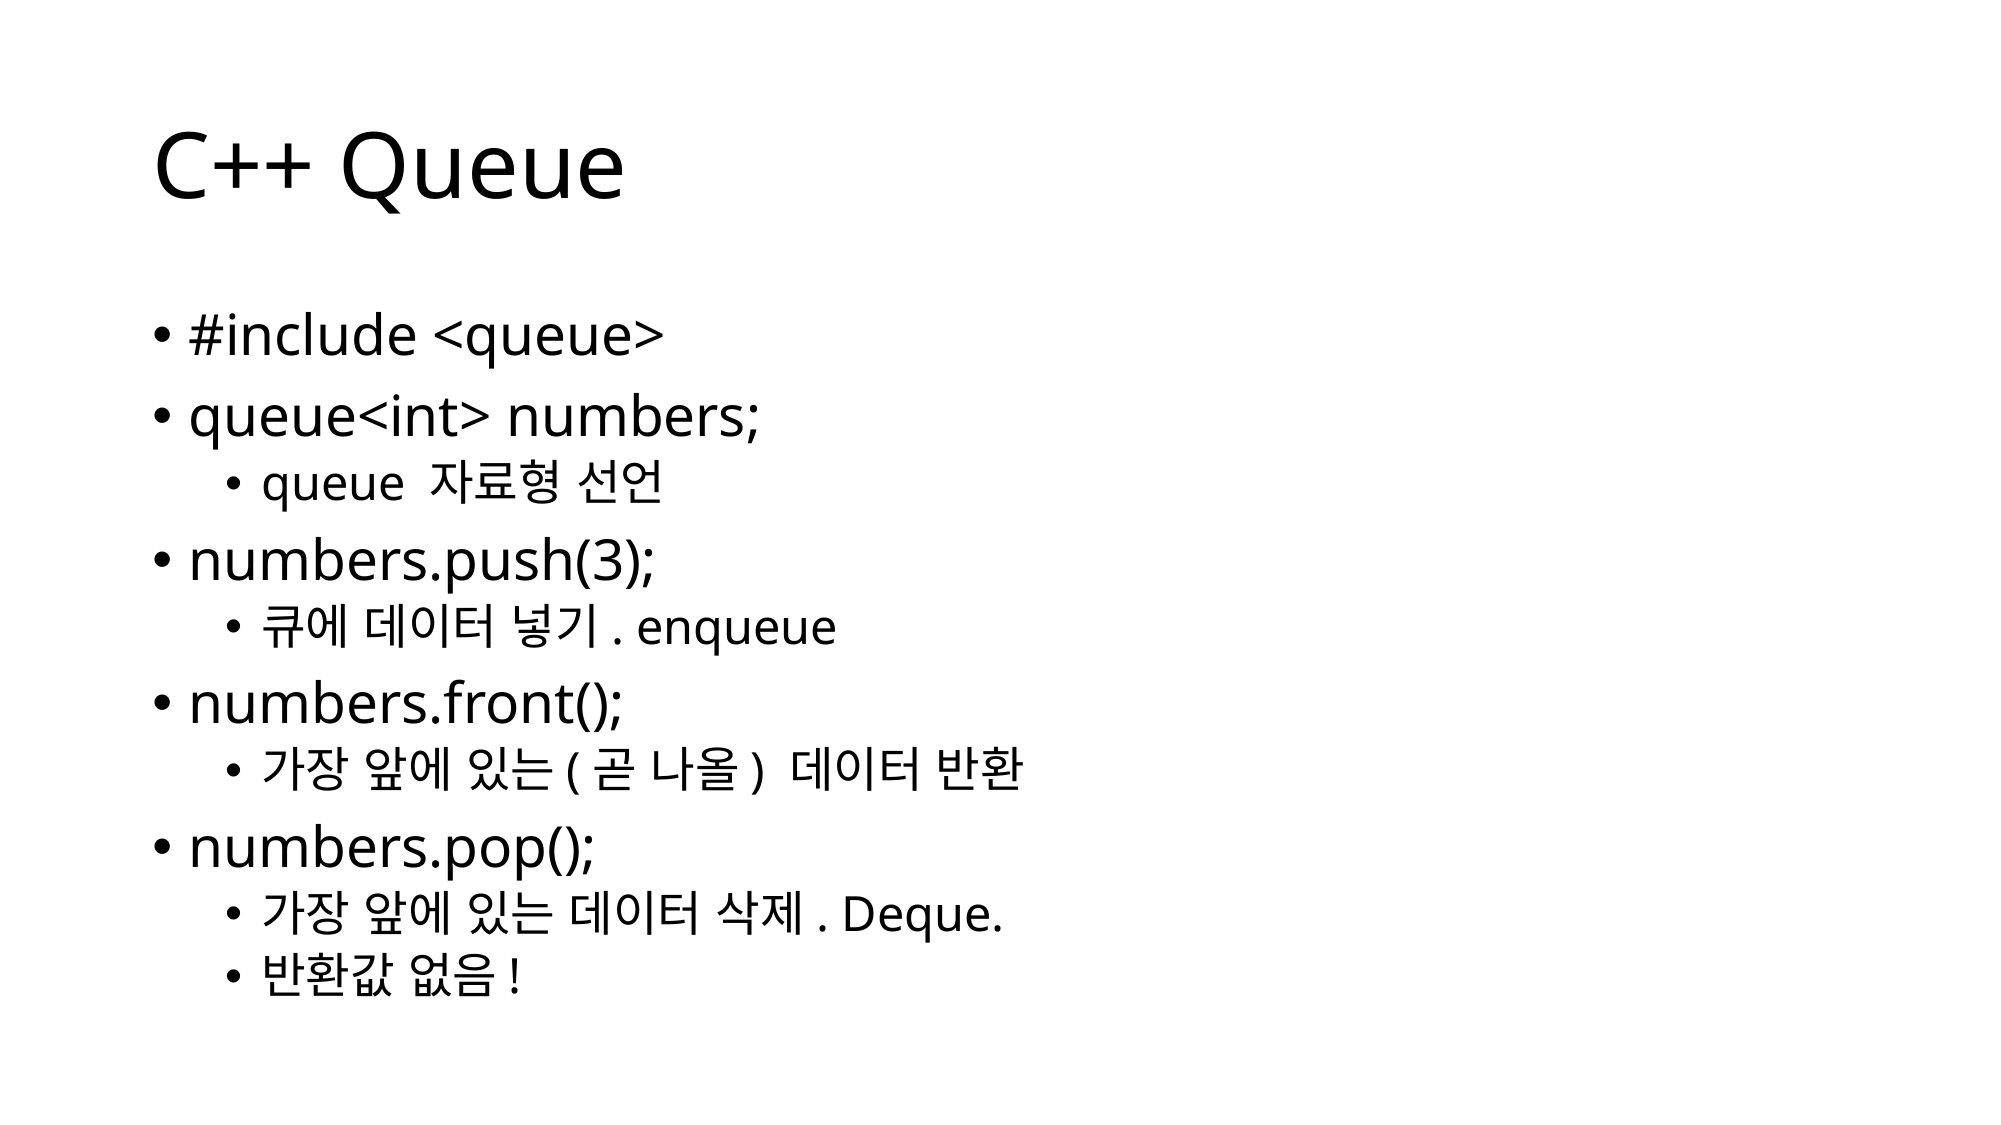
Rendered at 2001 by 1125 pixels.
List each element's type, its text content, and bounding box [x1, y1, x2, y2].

list #include <queue> queue<int> numbers; queue 자료형 선언 numbers.push(3); 큐에 데이터 넣기. enqueue numbers.front(); 가장 앞에 있는(곧 나올) 데이터 반환 numbers.pop(); 가장 앞에 있는 데이터 삭제. Deque. 반환값 없음! [137, 299, 1863, 1014]
title C++ Queue [137, 59, 1863, 278]
